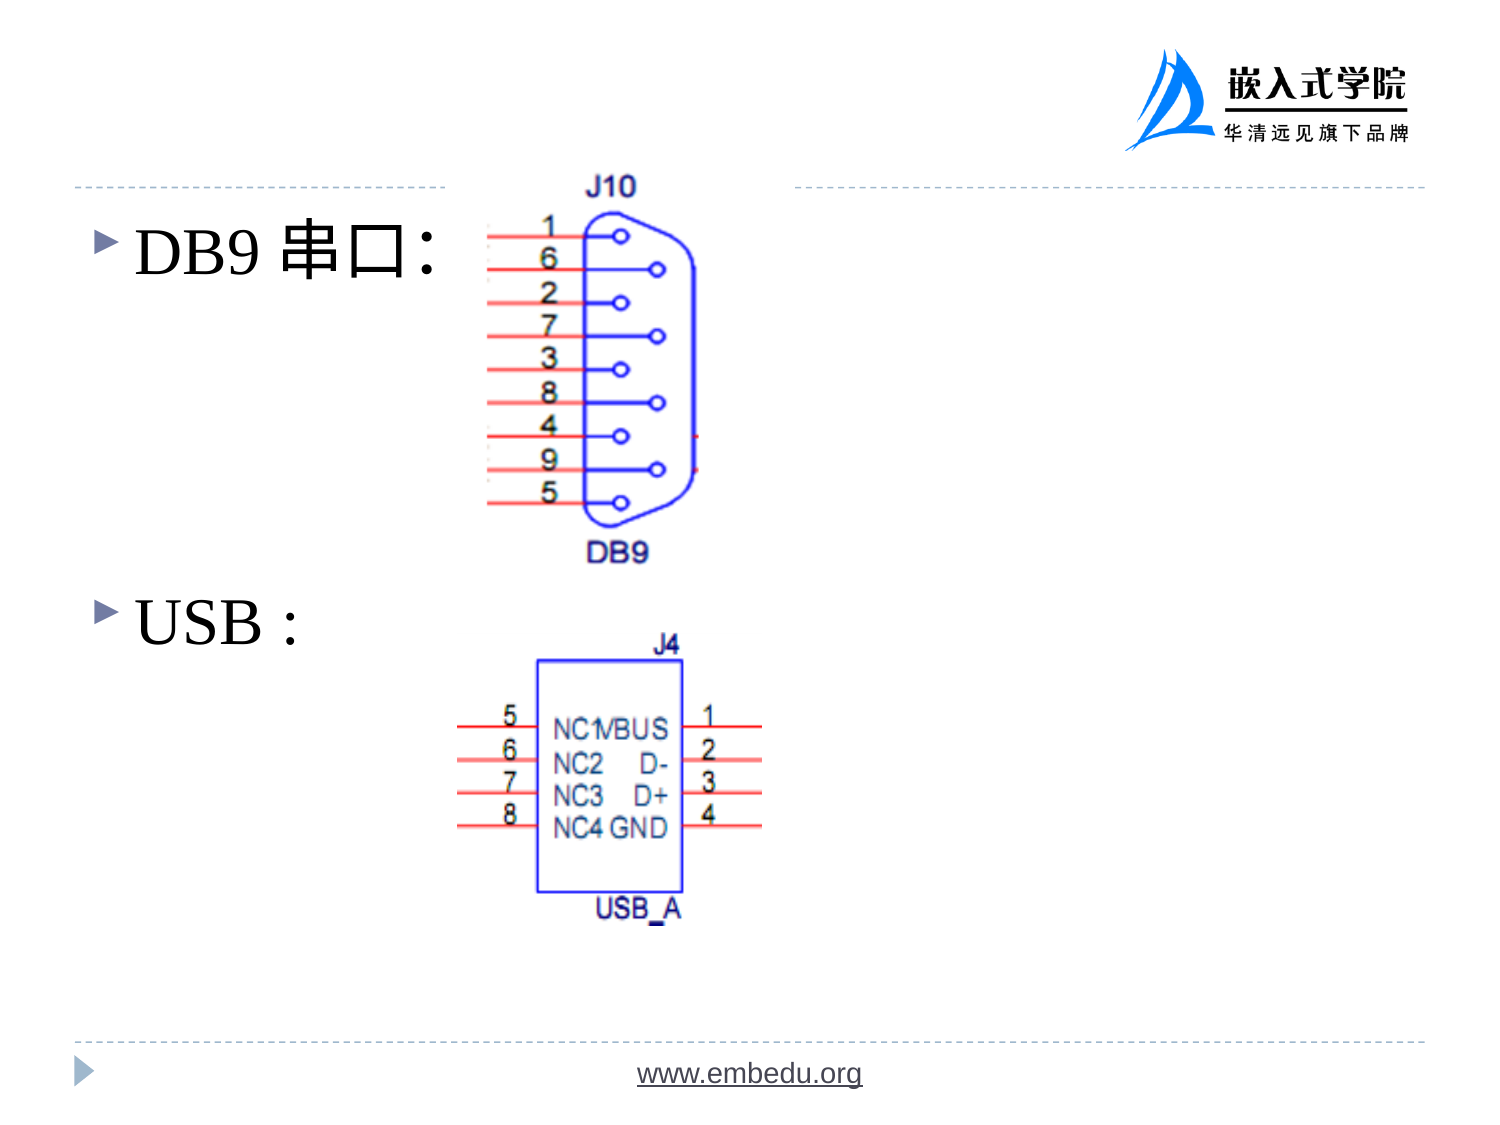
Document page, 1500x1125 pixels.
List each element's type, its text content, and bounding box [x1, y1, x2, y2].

footer www.embedu.org [512, 1046, 988, 1125]
picture [456, 632, 762, 927]
picture [445, 163, 793, 569]
title [74, 24, 1426, 188]
list DB9串口： USB : [74, 199, 1426, 1006]
